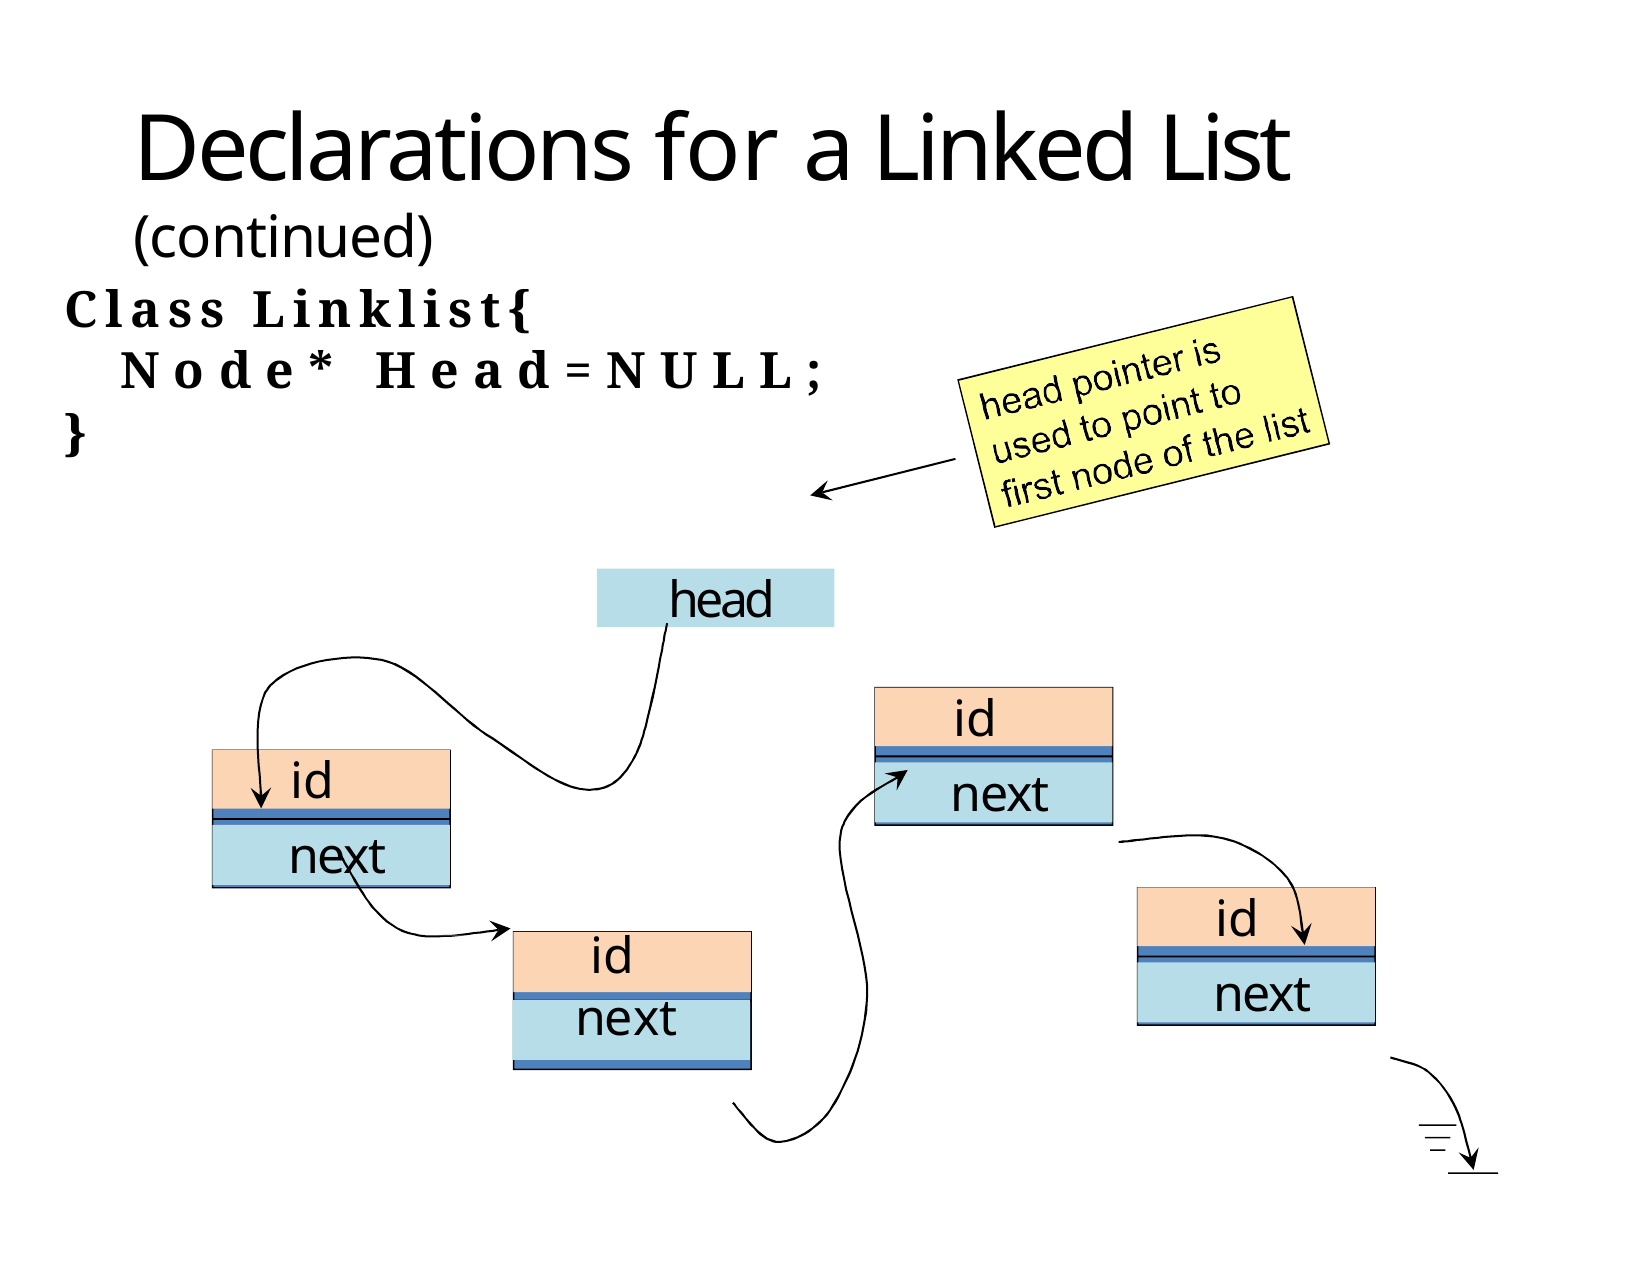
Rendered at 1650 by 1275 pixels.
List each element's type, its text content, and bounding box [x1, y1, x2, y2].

text_box [363, 896, 507, 942]
text_box head [596, 568, 835, 628]
title Declarations for a Linked List (continued) [131, 86, 1538, 302]
text_box [1118, 834, 1294, 885]
text_box [1390, 1056, 1479, 1170]
text_box [732, 1068, 853, 1143]
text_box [810, 295, 1331, 529]
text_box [512, 686, 1114, 1061]
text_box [211, 749, 452, 889]
text_box [654, 622, 669, 685]
text_box [256, 656, 507, 750]
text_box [512, 1067, 753, 1071]
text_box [1136, 886, 1377, 1027]
text_box Class Linklist{ Node* Head=NULL; } [62, 274, 875, 462]
